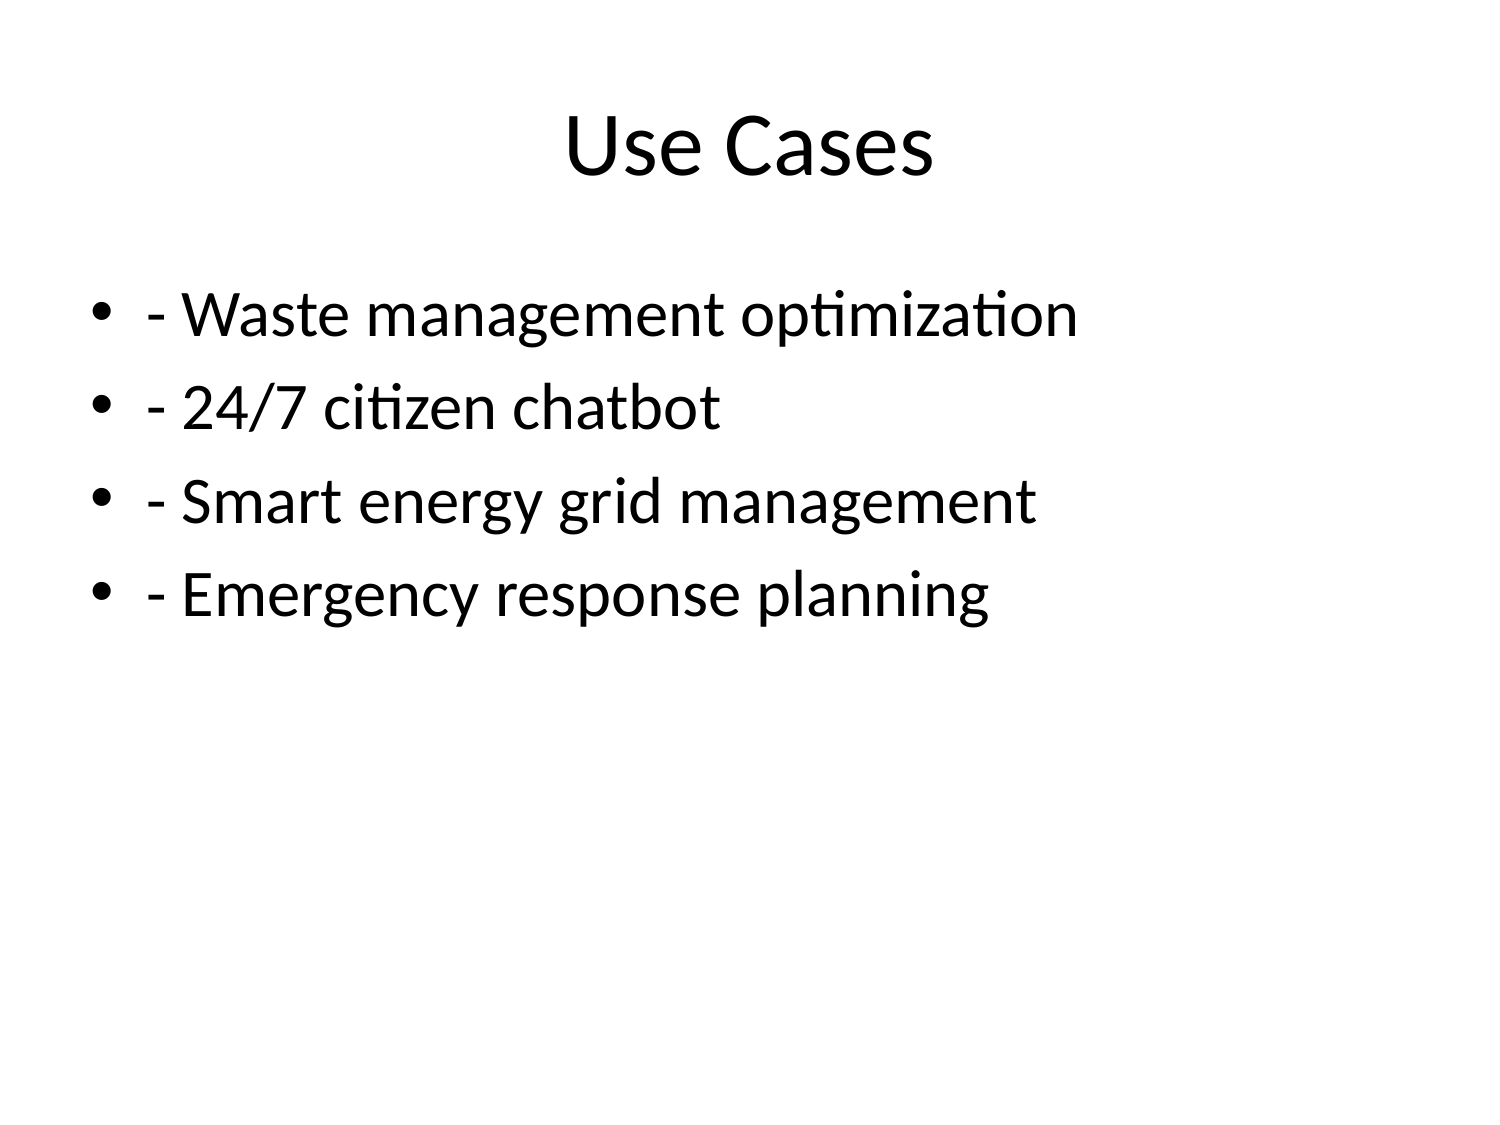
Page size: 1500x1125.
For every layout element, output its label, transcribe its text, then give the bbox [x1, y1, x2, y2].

title Use Cases [75, 45, 1425, 233]
list - Waste management optimization - 24/7 citizen chatbot - Smart energy grid management - Emergency response planning [75, 262, 1425, 1005]
